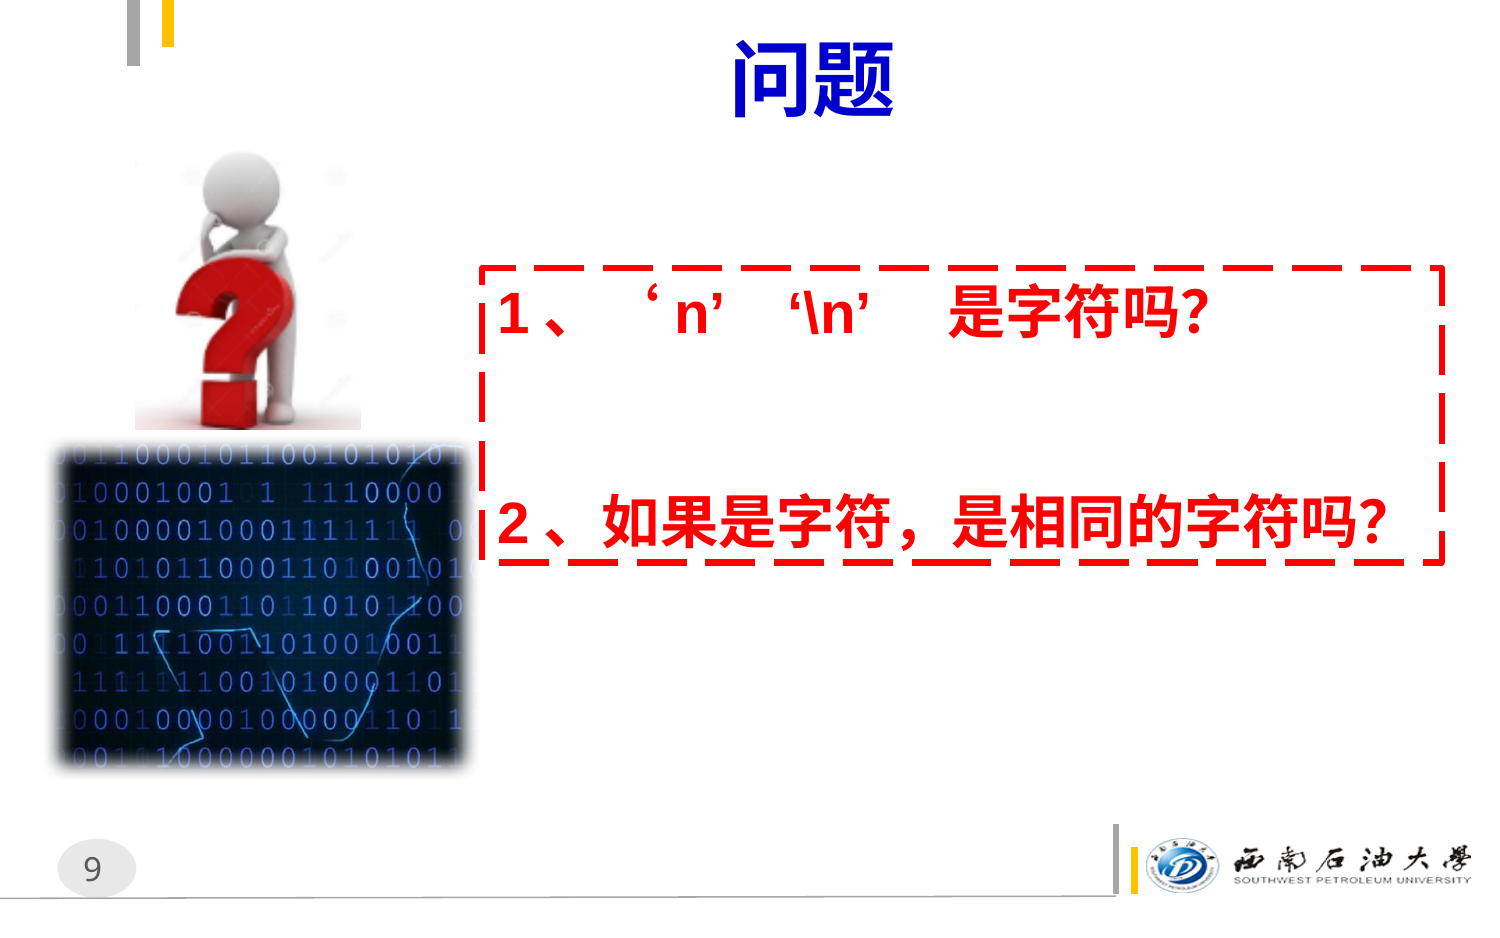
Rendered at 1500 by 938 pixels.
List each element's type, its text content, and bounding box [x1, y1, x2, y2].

title 问题 [714, 19, 1037, 127]
picture [135, 149, 361, 431]
text_box 1、‘n’ ‘\n’ 是字符吗？ 2、如果是字符，是相同的字符吗？ [482, 267, 1442, 563]
picture [41, 434, 481, 783]
picture [1146, 838, 1471, 893]
